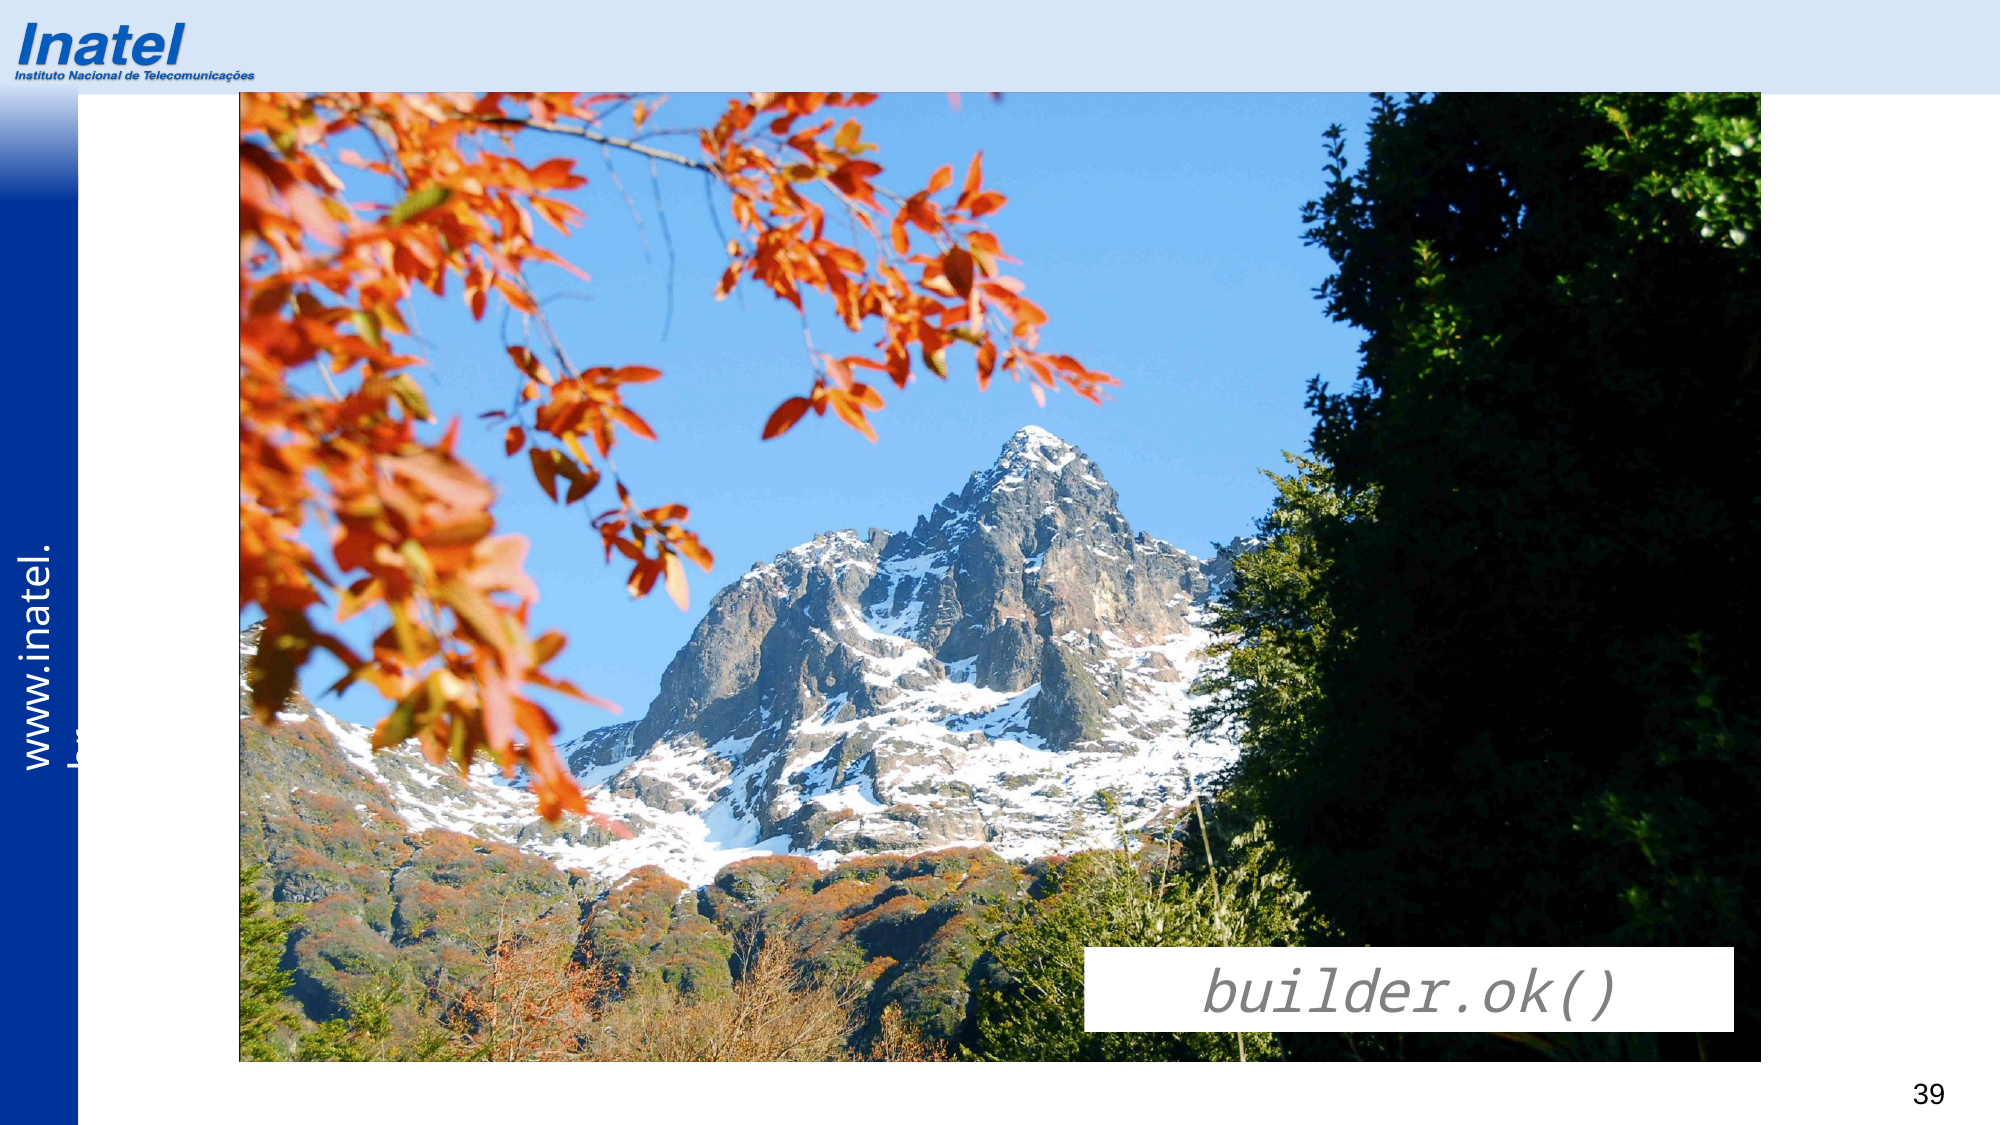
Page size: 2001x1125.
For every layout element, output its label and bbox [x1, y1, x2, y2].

picture [12, 20, 258, 85]
picture [239, 92, 1761, 1063]
